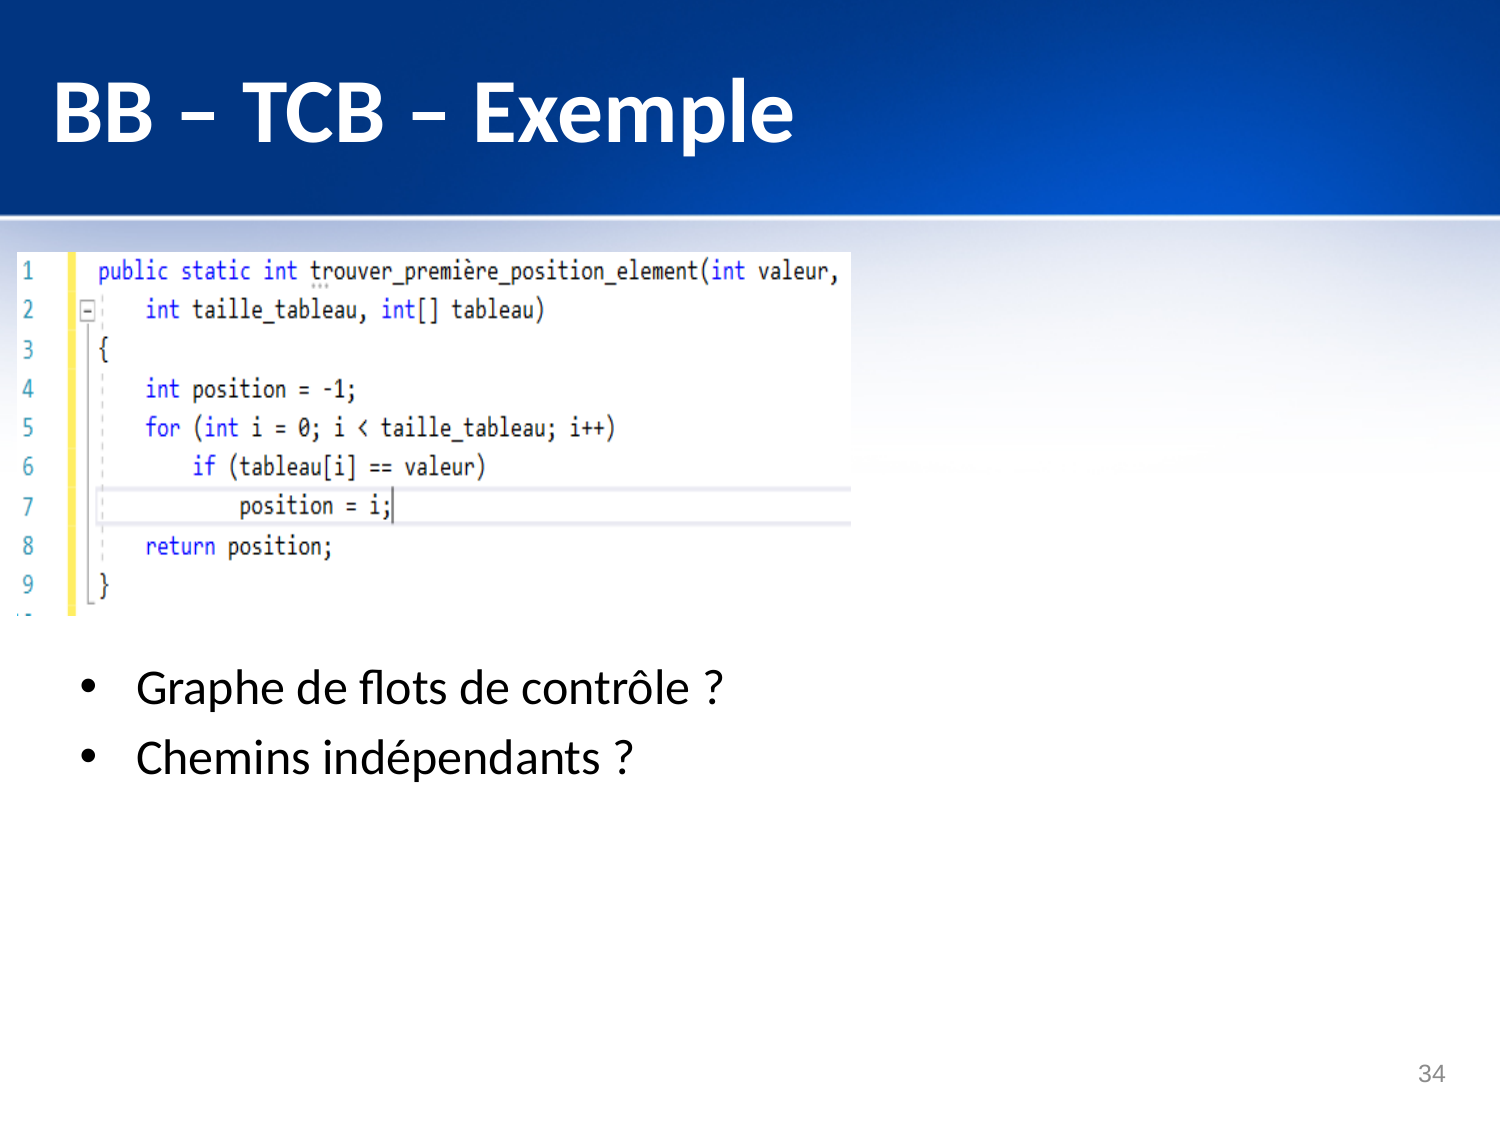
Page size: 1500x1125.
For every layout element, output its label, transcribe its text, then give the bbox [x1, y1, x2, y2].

title BB – TCB – Exemple [37, 12, 1424, 200]
slide_number 34 [1111, 1042, 1462, 1103]
text_box Graphe de flots de contrôle ? Chemins indépendants ? [64, 647, 994, 1098]
picture [0, 0, 1500, 1125]
